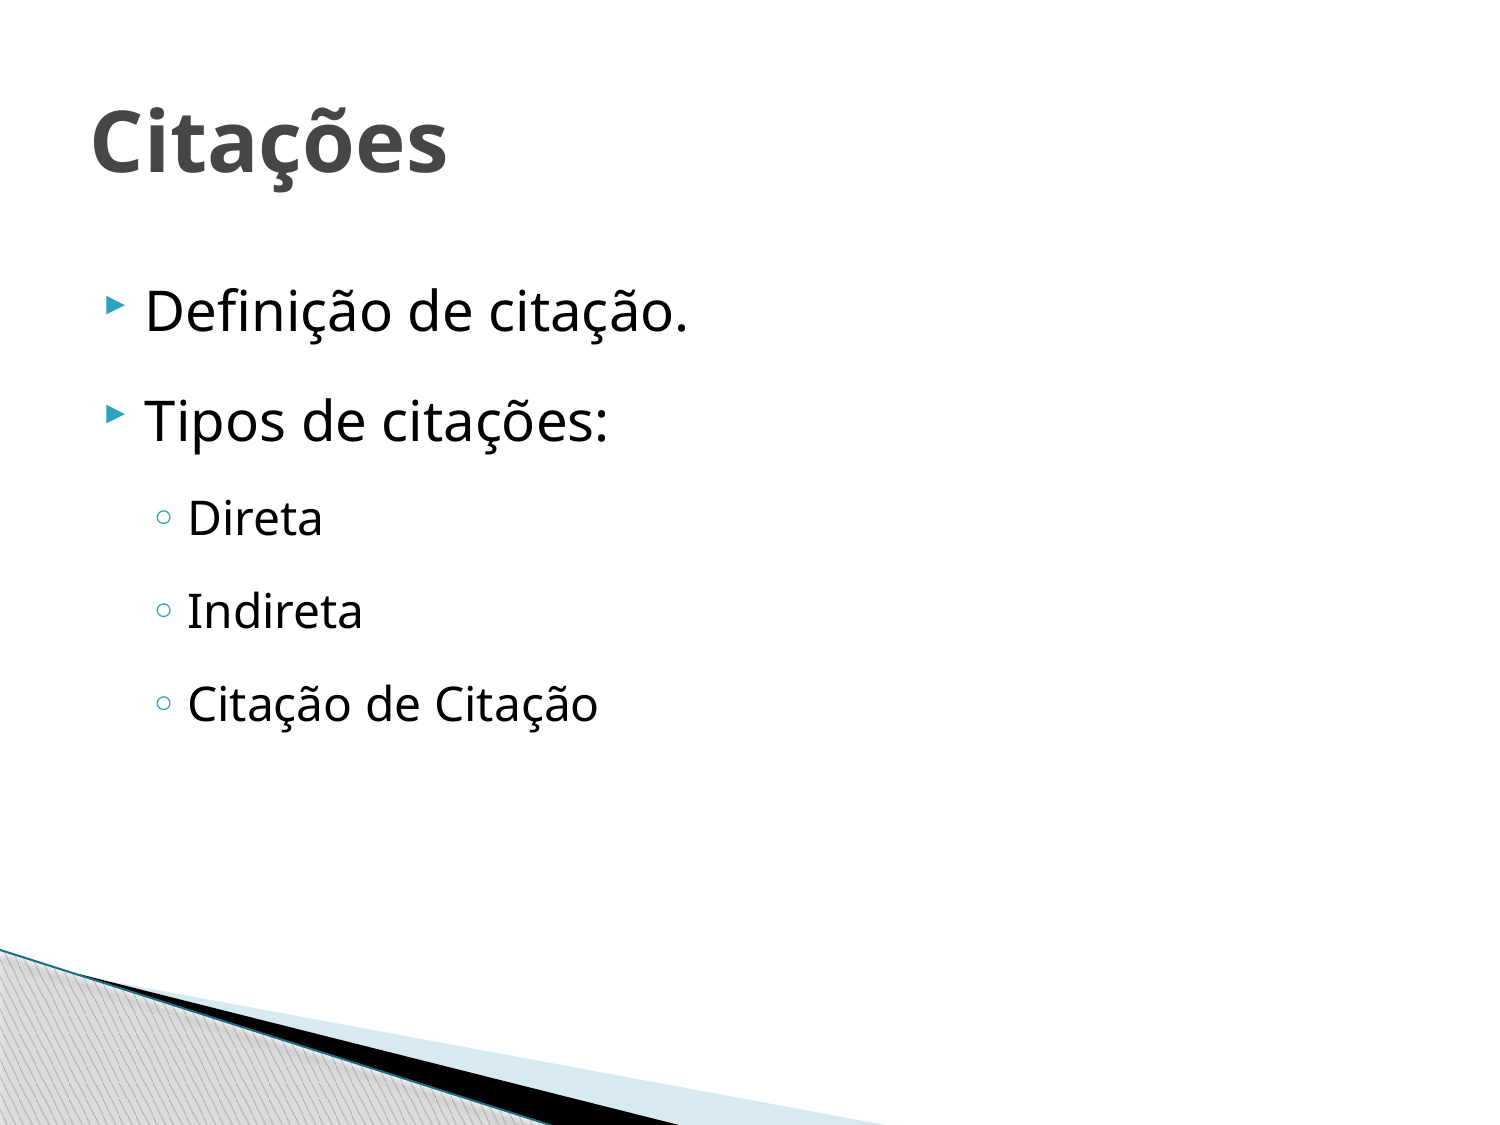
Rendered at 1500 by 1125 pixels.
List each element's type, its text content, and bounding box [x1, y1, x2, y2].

list Definição de citação. Tipos de citações: Direta Indireta Citação de Citação [70, 234, 1421, 977]
title Citações [75, 45, 1425, 233]
